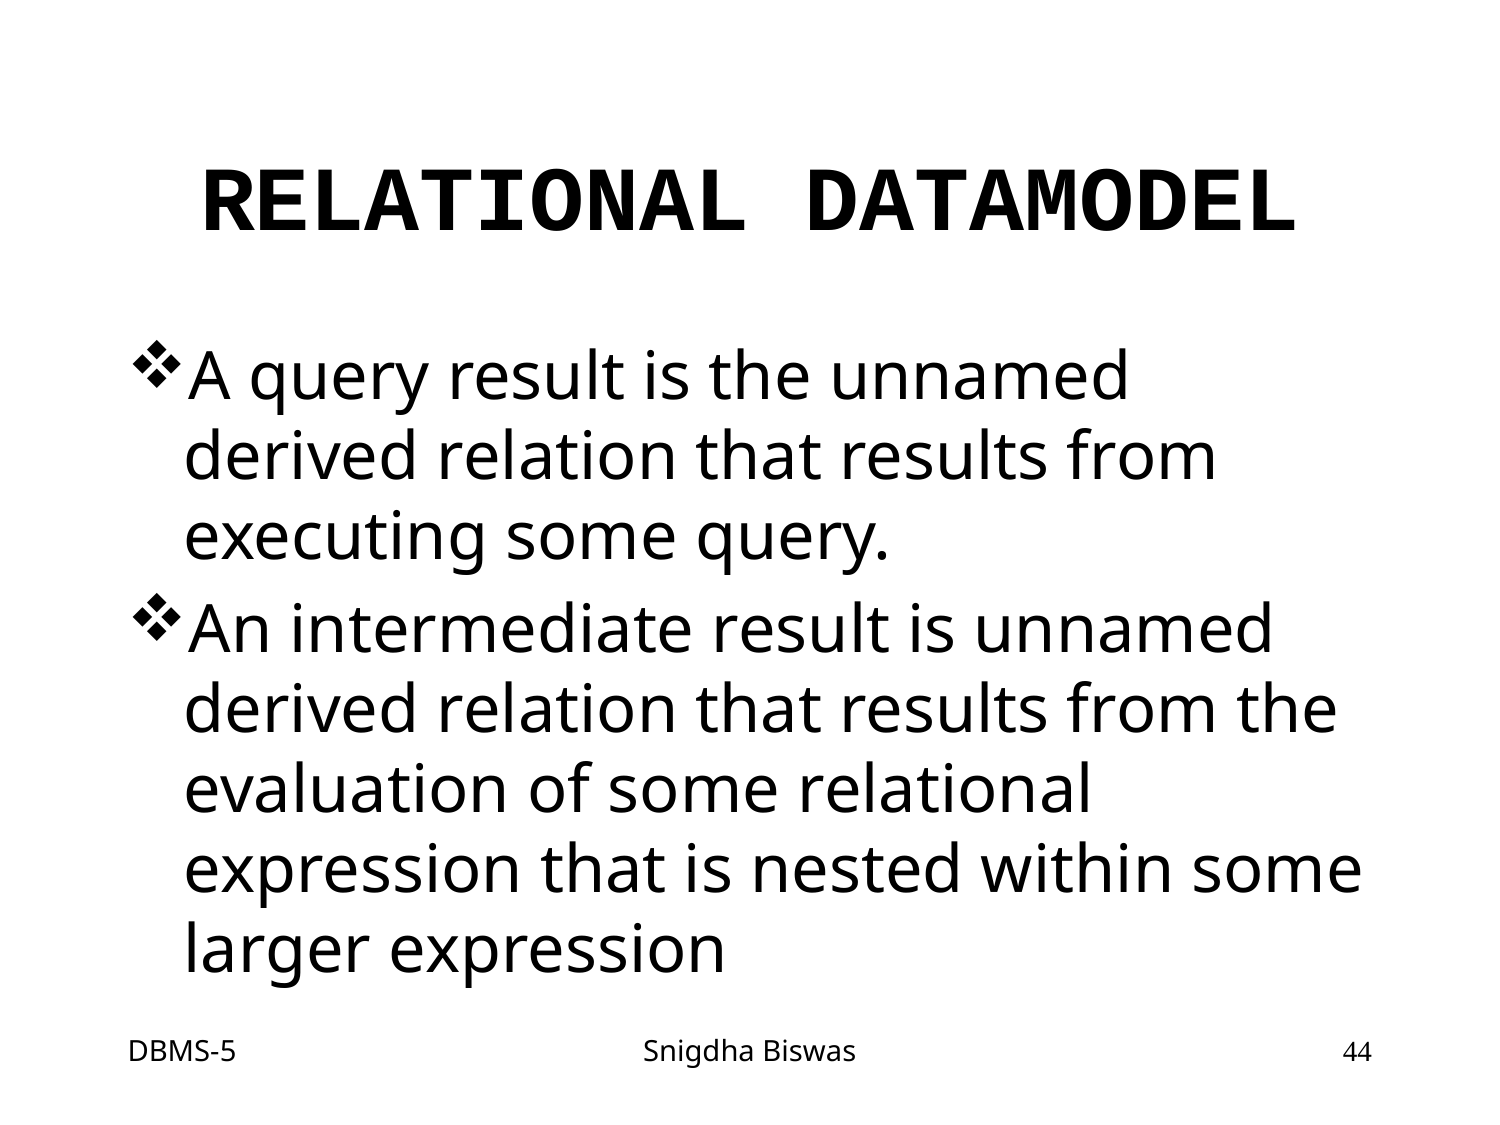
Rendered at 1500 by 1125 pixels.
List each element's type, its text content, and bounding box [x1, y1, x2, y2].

list A query result is the unnamed derived relation that results from executing some query. An intermediate result is unnamed derived relation that results from the evaluation of some relational expression that is nested within some larger expression [112, 324, 1388, 1001]
slide_number 44 [1074, 1024, 1388, 1101]
slide_number DBMS-5 [112, 1024, 426, 1101]
title RELATIONAL DATAMODEL [112, 99, 1388, 288]
footer Snigdha Biswas [512, 1024, 988, 1101]
